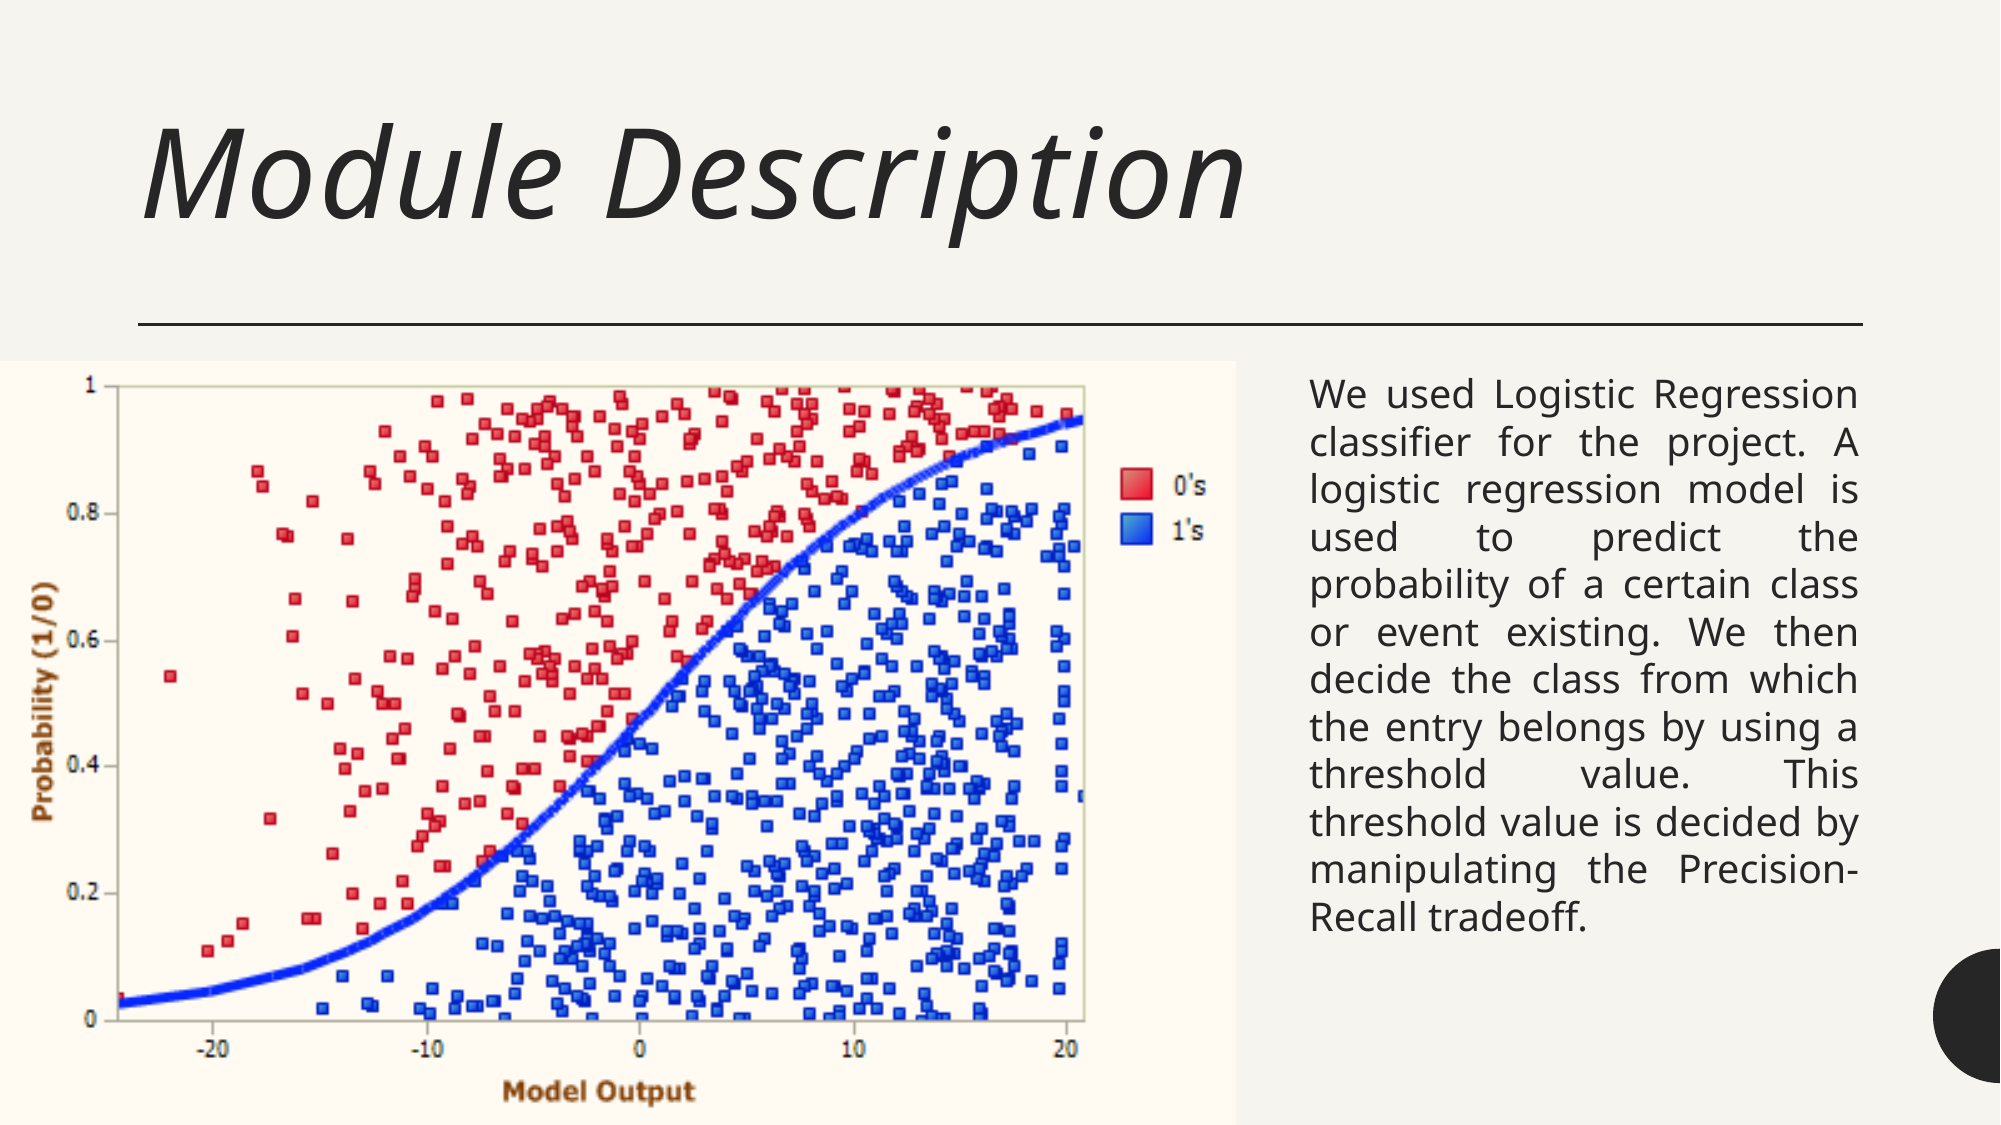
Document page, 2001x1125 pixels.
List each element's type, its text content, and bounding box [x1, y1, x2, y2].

title Module Description [124, 68, 1875, 287]
text_box [1933, 948, 2000, 1084]
text_box [0, 0, 2000, 1125]
list We used Logistic Regression classifier for the project. A logistic regression model is used to predict the probability of a certain class or event existing. We then decide the class from which the entry belongs by using a threshold value. This threshold value is decided by manipulating the Precision-Recall tradeoff. [1294, 361, 1875, 949]
picture [0, 361, 1236, 1125]
